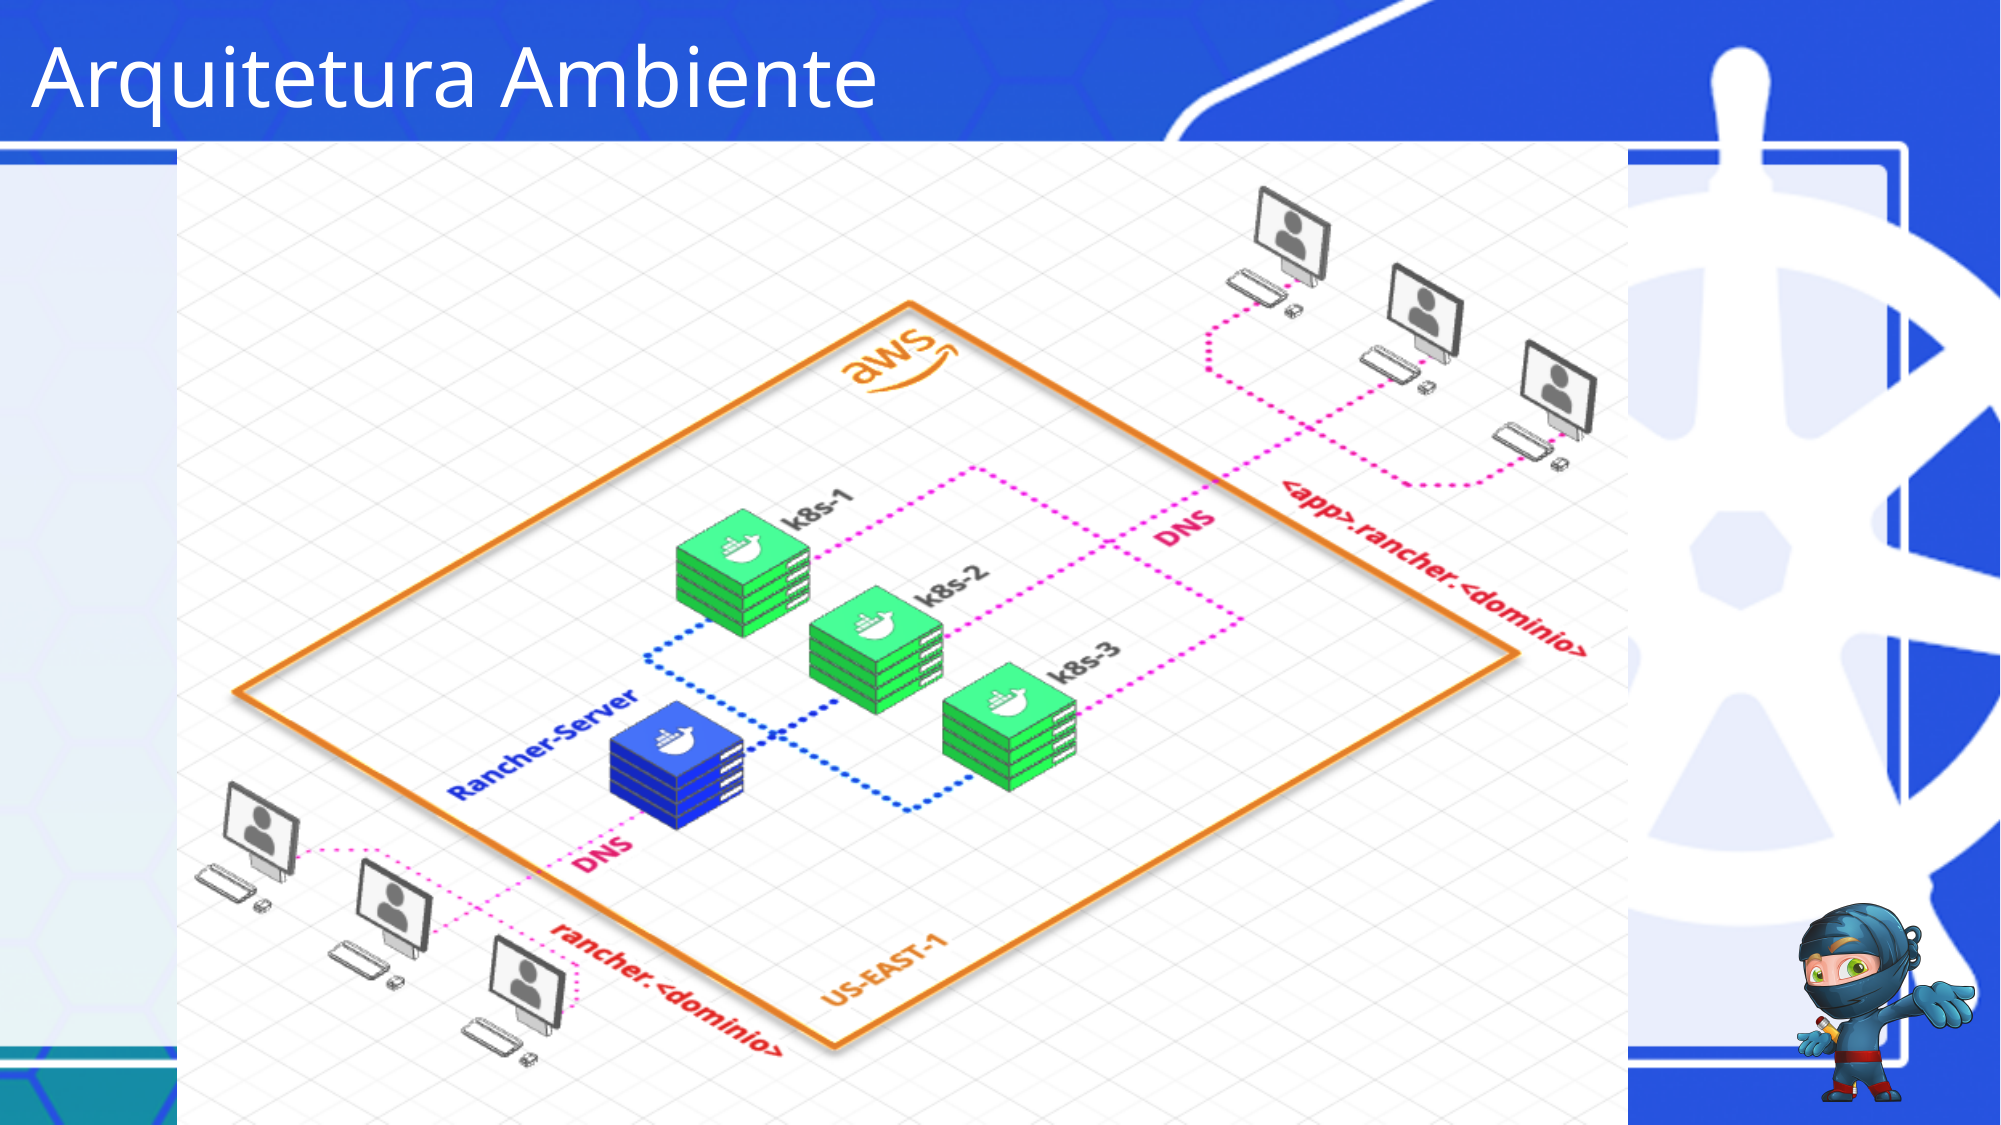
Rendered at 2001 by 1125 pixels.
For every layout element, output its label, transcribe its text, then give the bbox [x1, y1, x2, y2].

text_box Arquitetura Ambiente [16, 16, 1019, 132]
picture [0, 0, 2001, 1125]
